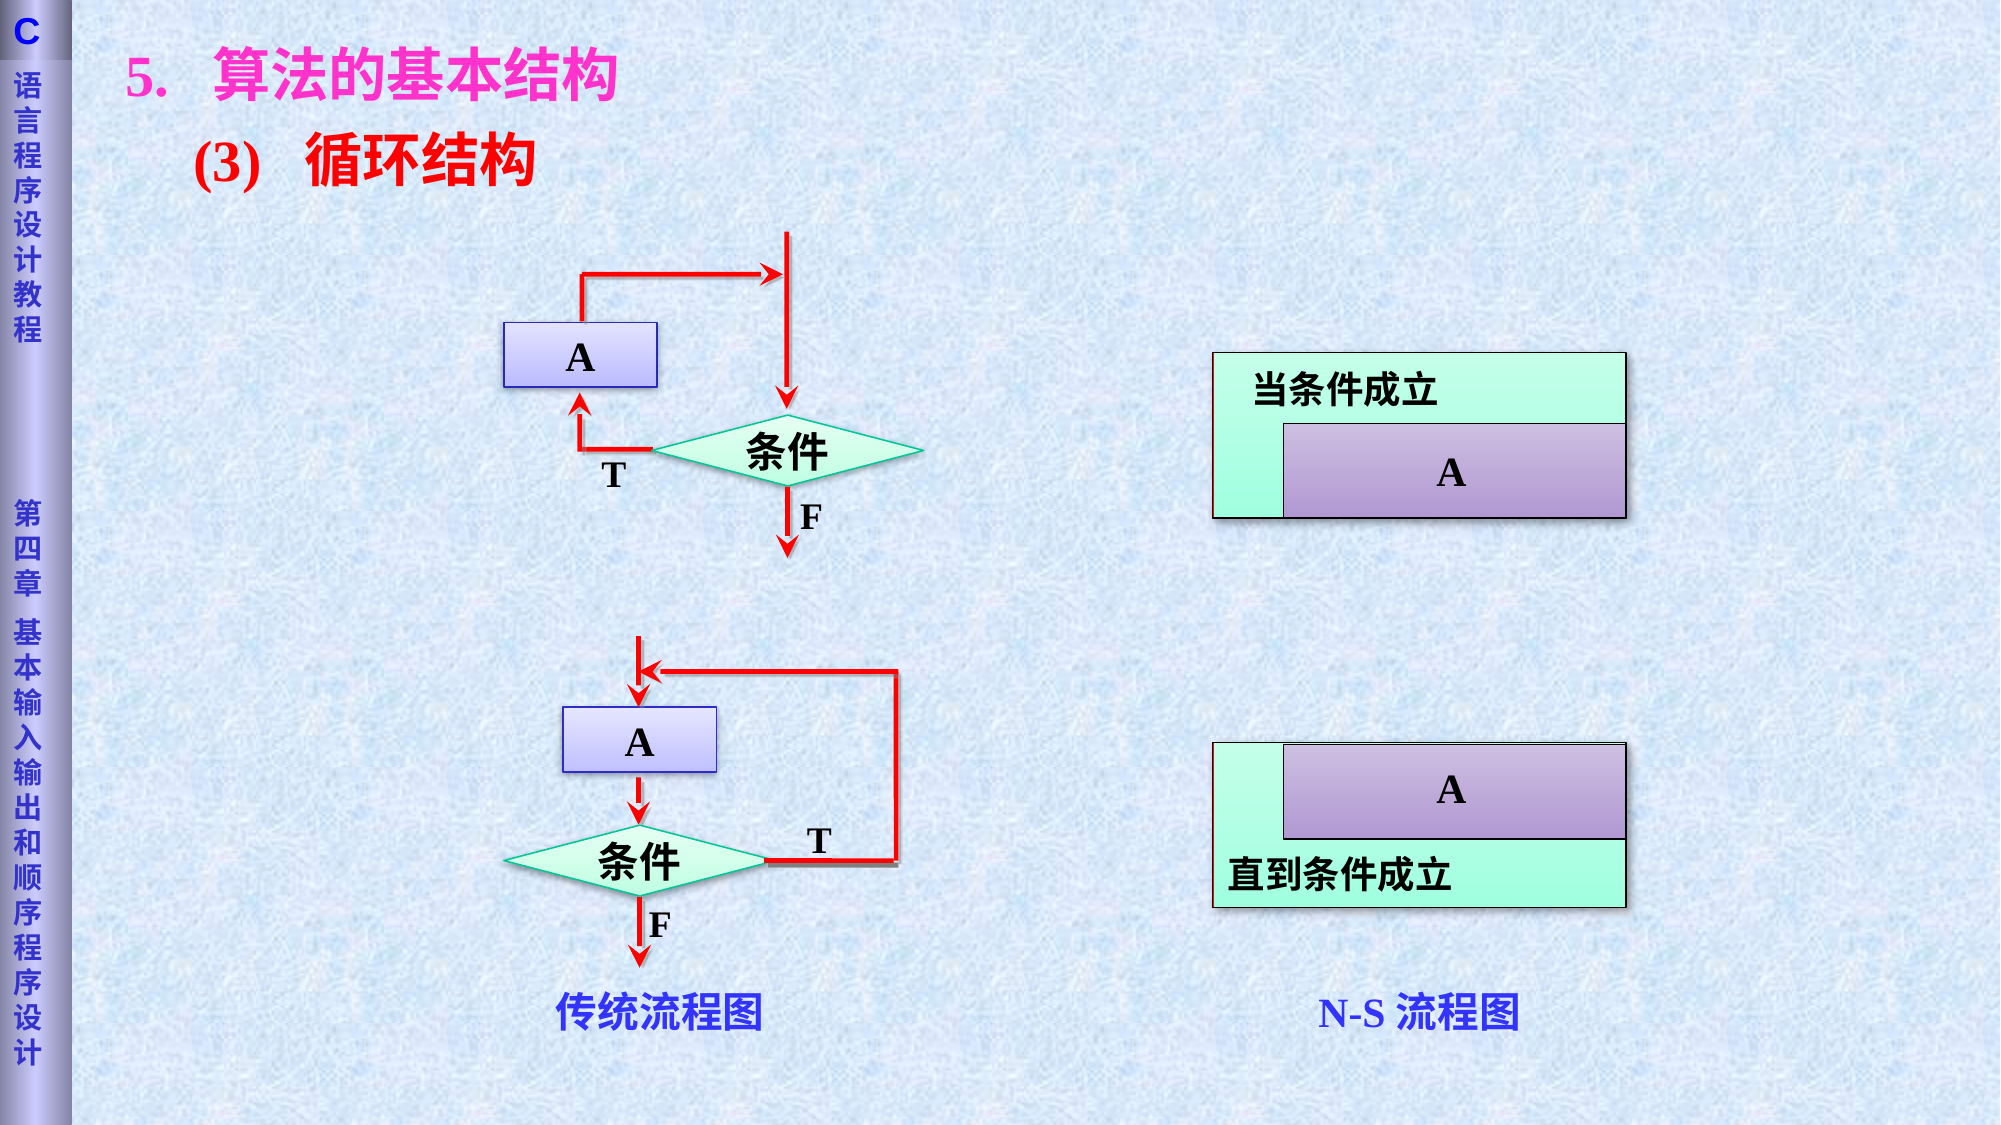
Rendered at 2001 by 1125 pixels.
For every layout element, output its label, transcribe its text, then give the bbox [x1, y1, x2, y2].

text_box 5. 算法的基本结构 [110, 31, 654, 116]
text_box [0, 0, 72, 1125]
picture [72, 0, 2001, 1125]
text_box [1212, 352, 1627, 1045]
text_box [503, 231, 924, 1045]
text_box (3) 循环结构 [178, 115, 553, 201]
